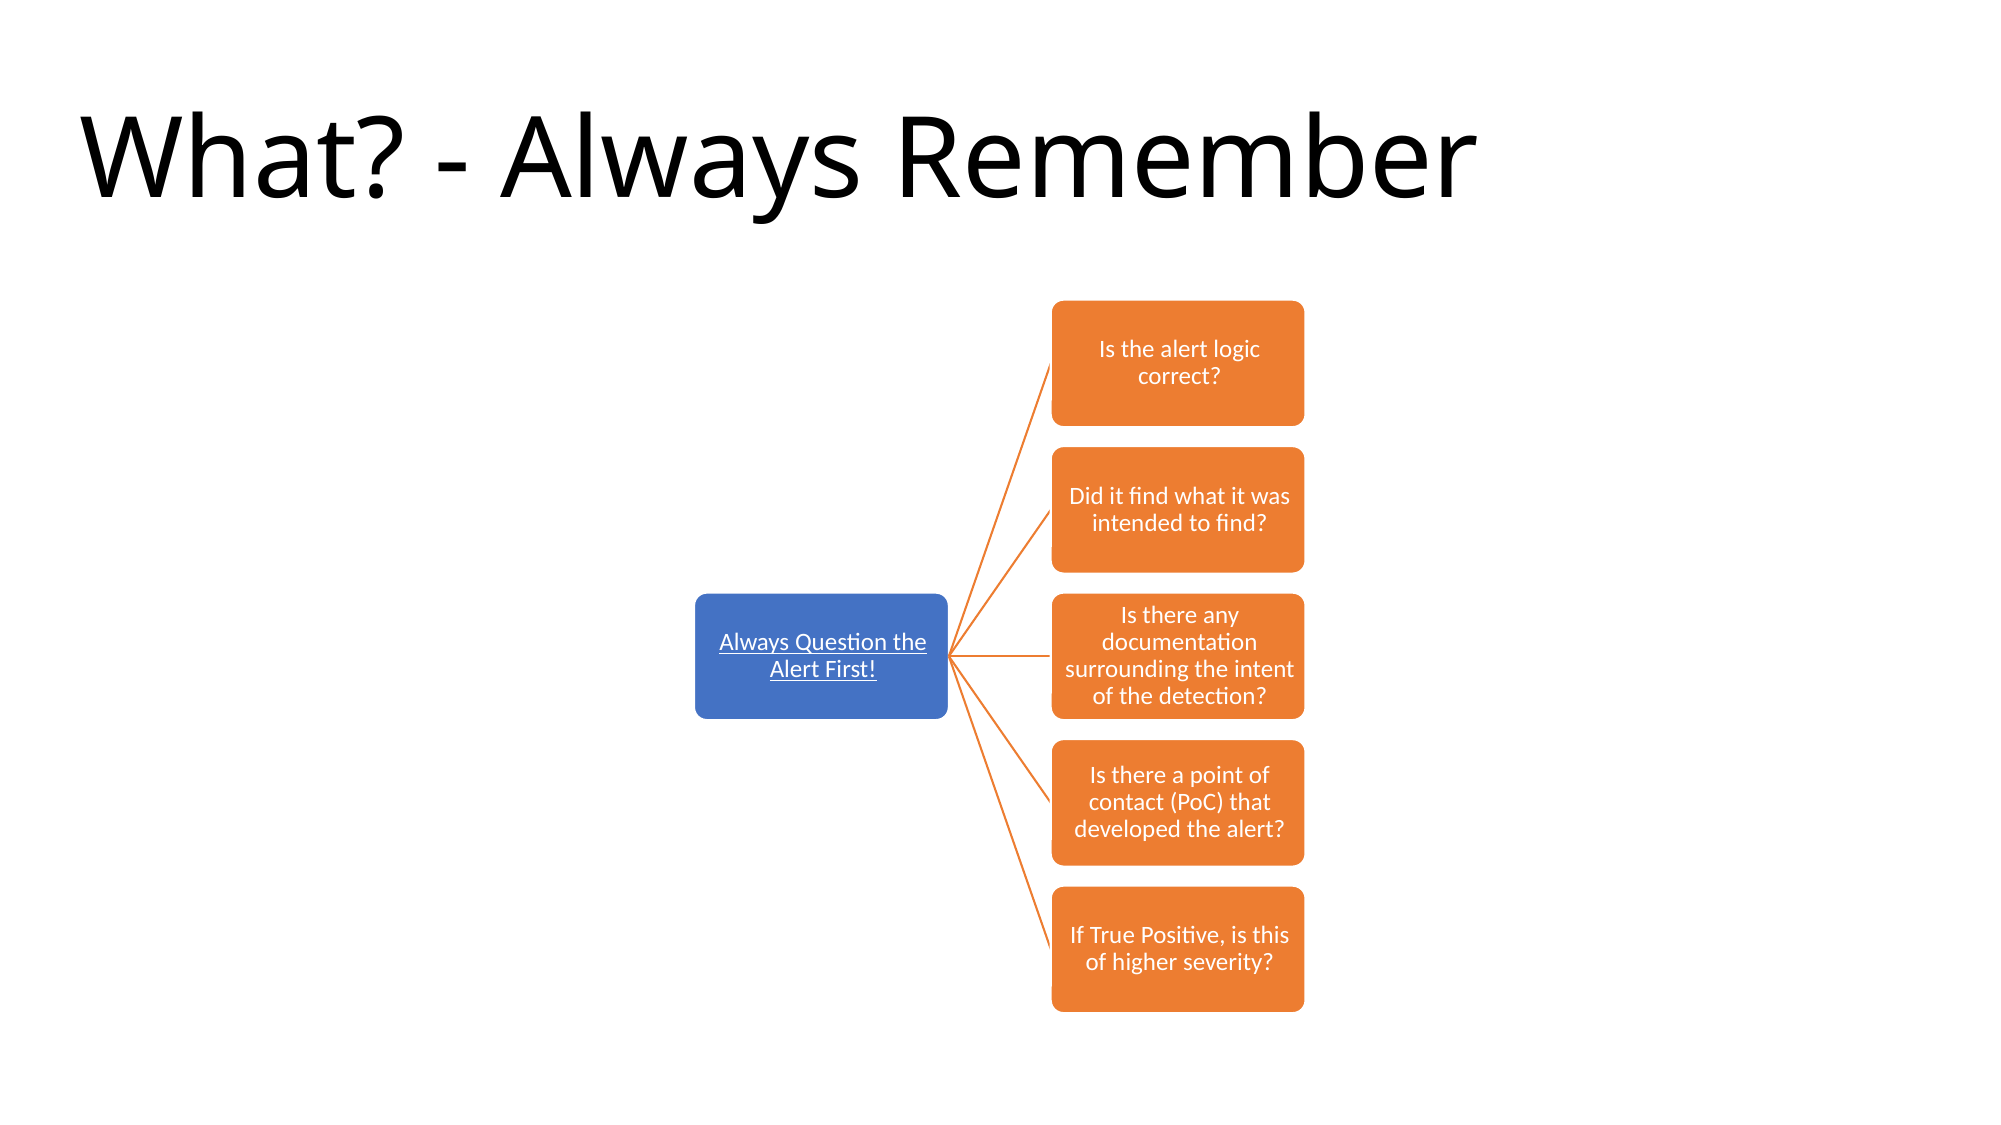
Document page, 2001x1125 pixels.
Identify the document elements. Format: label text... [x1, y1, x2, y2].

title What? - Always Remember [64, 52, 1936, 271]
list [64, 299, 1936, 1014]
